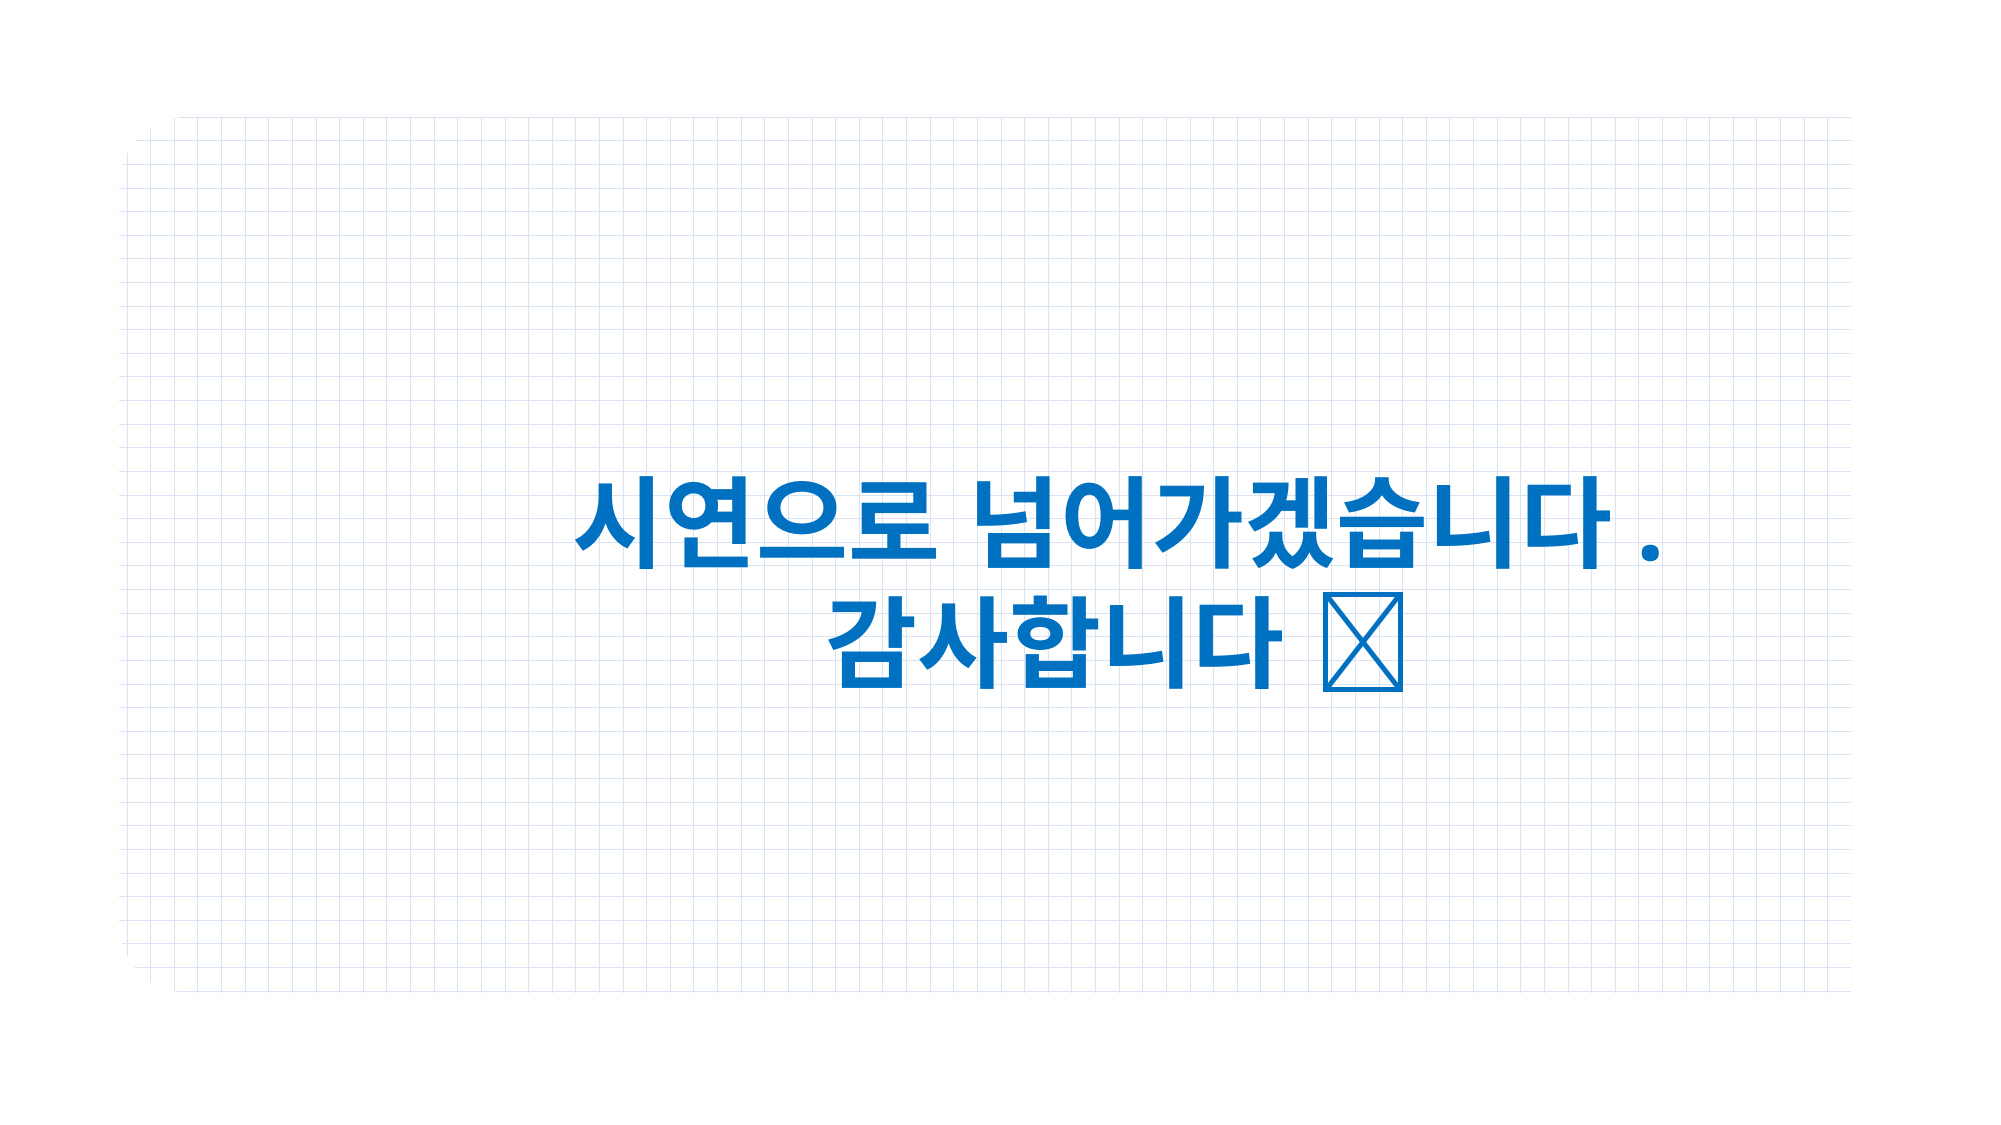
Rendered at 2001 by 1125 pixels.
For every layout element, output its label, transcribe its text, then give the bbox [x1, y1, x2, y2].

text_box [118, 115, 1853, 994]
text_box 시연으로 넘어가겠습니다. 감사합니다  [438, 453, 1800, 708]
